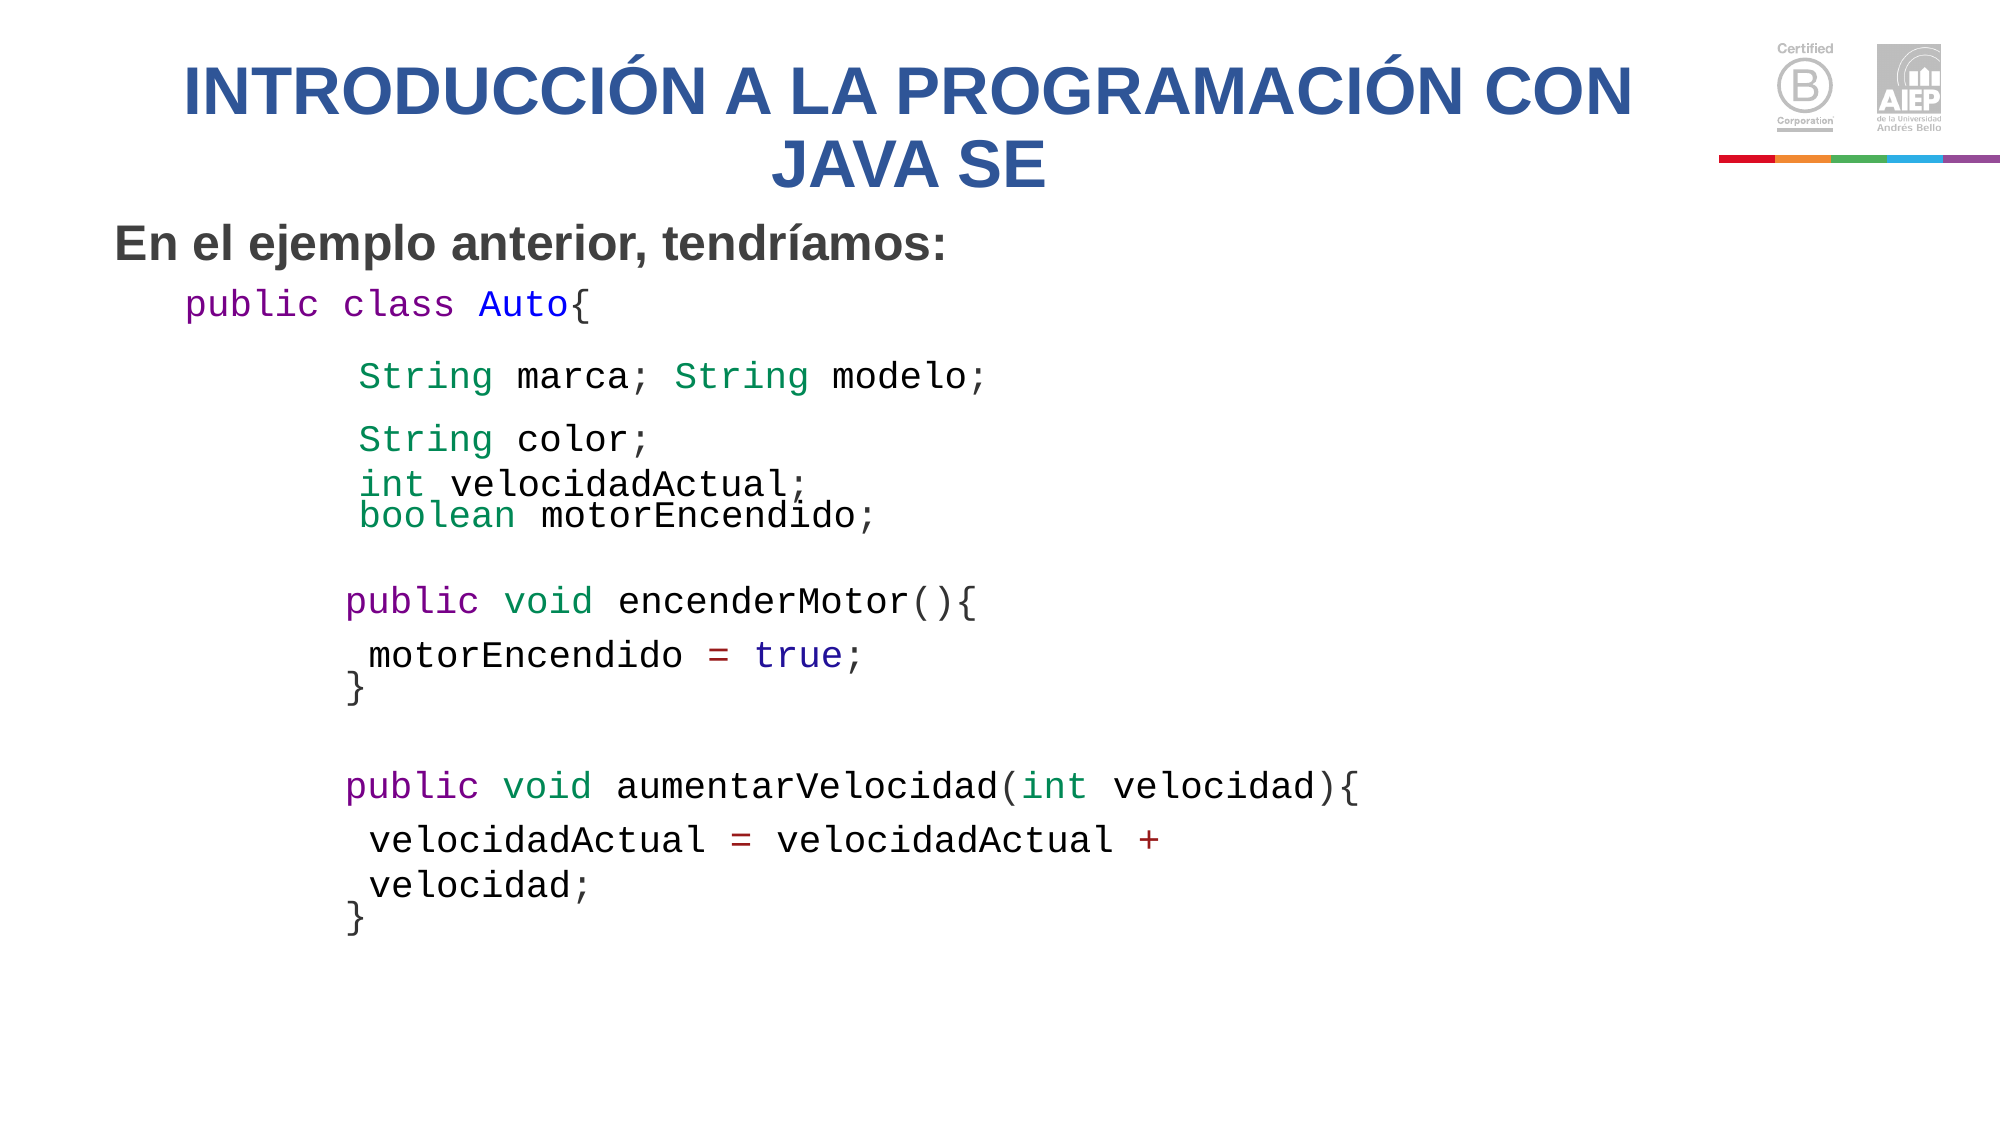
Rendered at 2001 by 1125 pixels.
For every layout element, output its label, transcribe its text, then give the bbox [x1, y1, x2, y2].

text_box public void encenderMotor(){ motorEncendido = true; } [344, 599, 1382, 735]
text_box public class Auto{ String marca; String modelo; String color; int velocidadActual; boolean motorEncendido; [184, 303, 1122, 563]
title INTRODUCCIÓN A LA PROGRAMACIÓN CON JAVA SE [99, 48, 1719, 209]
list En el ejemplo anterior, tendríamos: [99, 209, 1900, 1071]
text_box public void aumentarVelocidad(int velocidad){ velocidadActual = velocidadActual + velocidad; } [344, 785, 1369, 993]
picture [1877, 44, 1941, 131]
